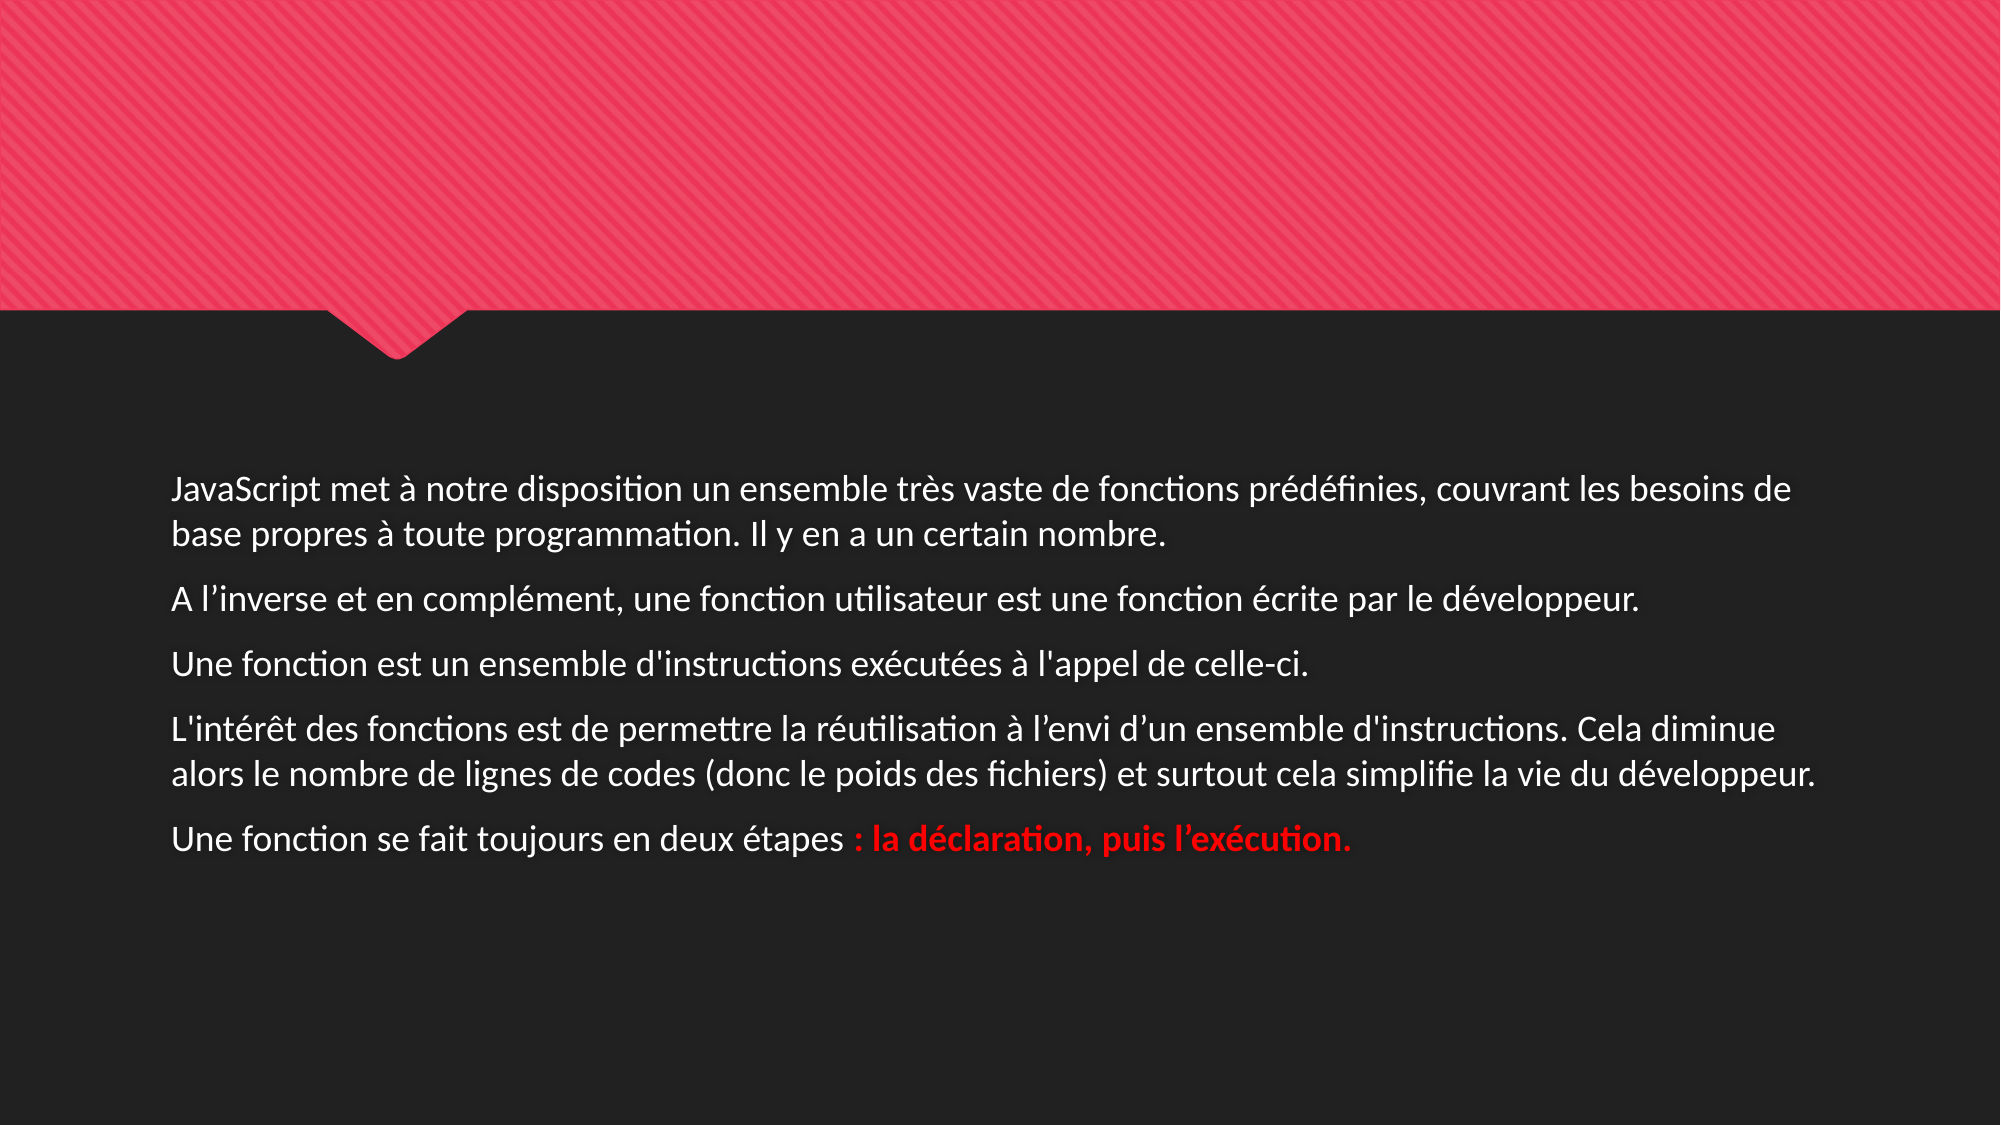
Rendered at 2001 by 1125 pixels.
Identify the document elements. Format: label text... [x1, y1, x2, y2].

list JavaScript met à notre disposition un ensemble très vaste de fonctions prédéfinies, couvrant les besoins de base propres à toute programmation. Il y en a un certain nombre. A l’inverse et en complément, une fonction utilisateur est une fonction écrite par le développeur. Une fonction est un ensemble d'instructions exécutées à l'appel de celle-ci. L'intérêt des fonctions est de permettre la réutilisation à l’envi d’un ensemble d'instructions. Cela diminue alors le nombre de lignes de codes (donc le poids des fichiers) et surtout cela simplifie la vie du développeur. Une fonction se fait toujours en deux étapes : la déclaration, puis l’exécution. [149, 328, 1849, 994]
